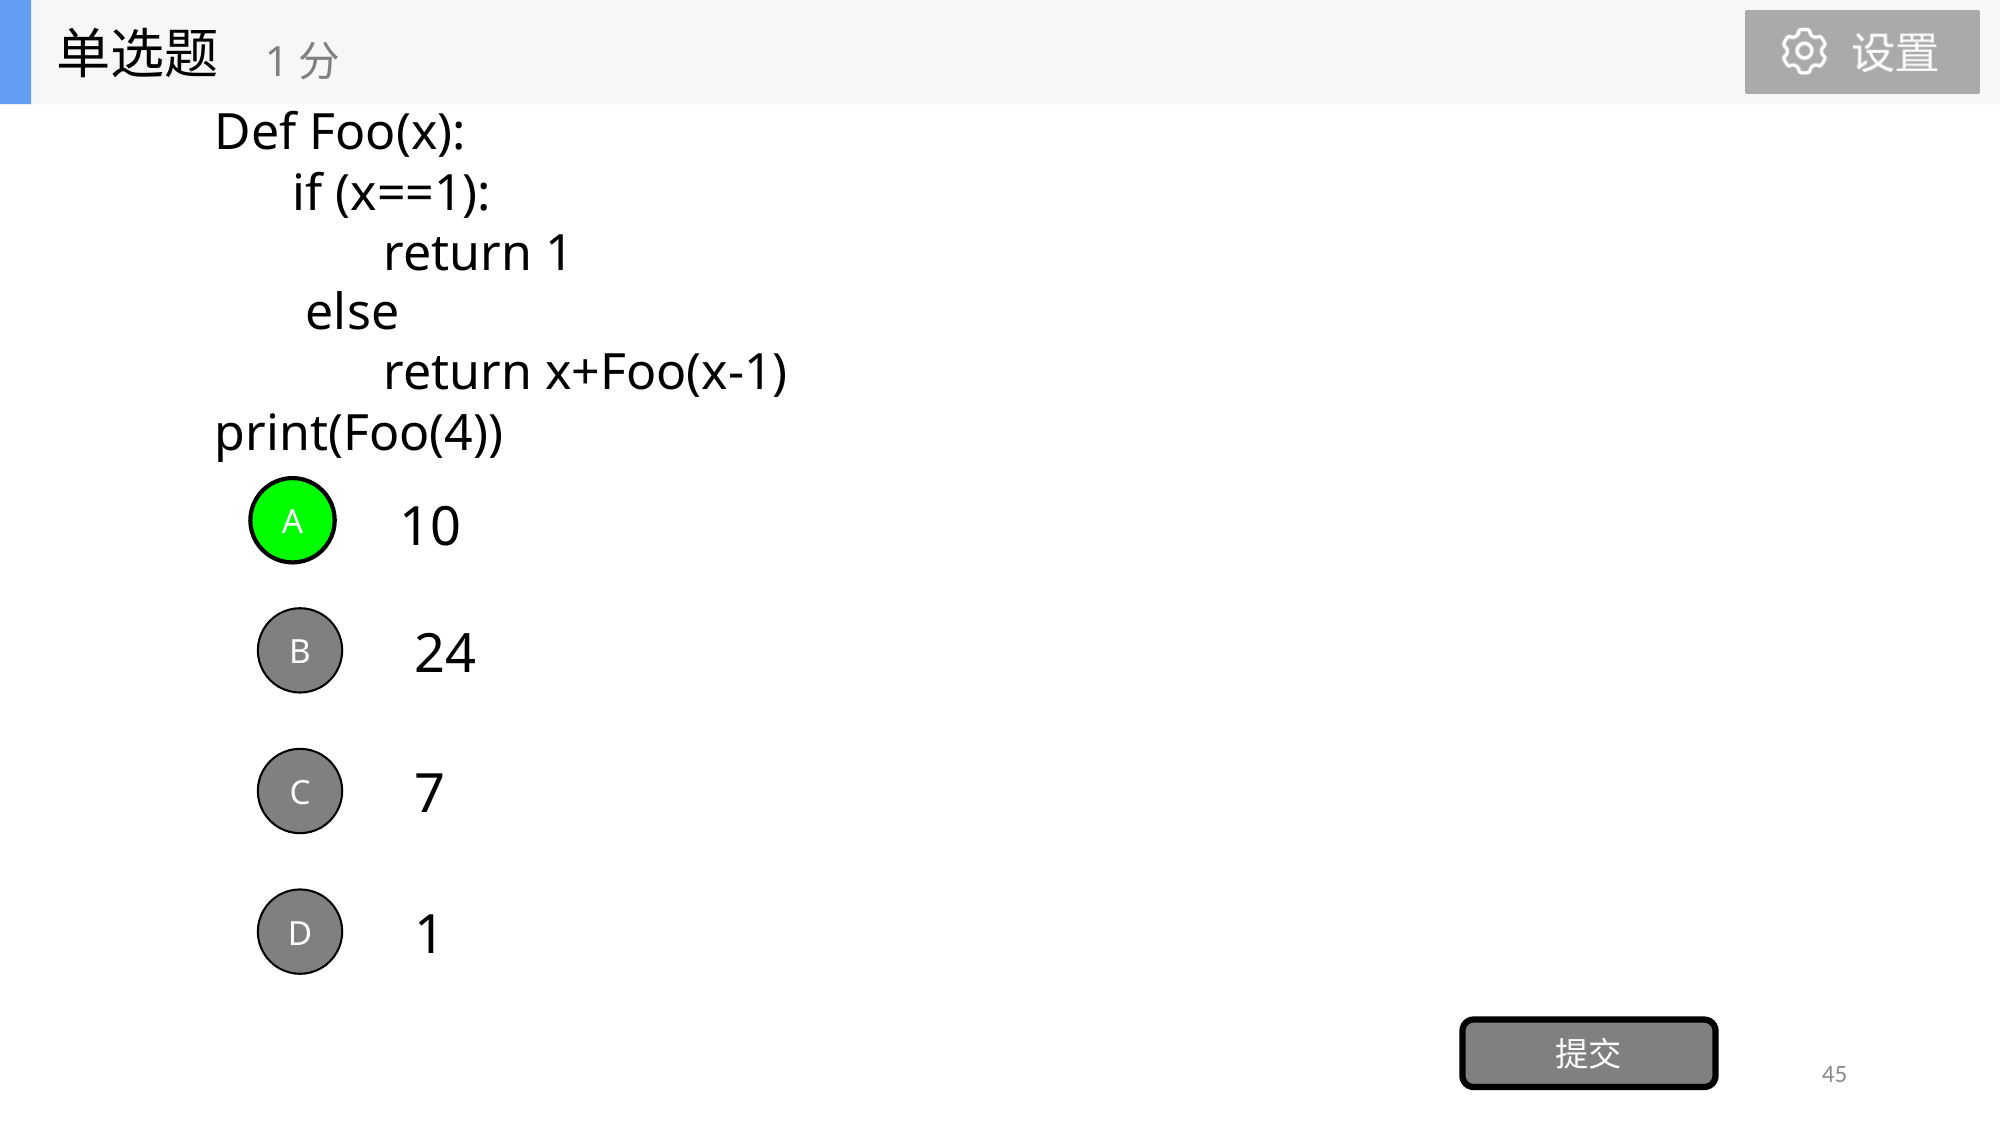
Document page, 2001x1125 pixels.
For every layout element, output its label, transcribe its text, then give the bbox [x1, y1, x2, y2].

text_box 提交 [1461, 1018, 1717, 1089]
text_box 10 [384, 470, 1785, 577]
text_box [0, 0, 2000, 105]
text_box Def Foo(x): if (x==1): return 1 else return x+Foo(x-1) print(Foo(4)) [200, 105, 1800, 456]
text_box C [256, 747, 344, 835]
text_box 24 [399, 597, 1800, 703]
text_box 7 [399, 738, 1800, 844]
slide_number 45 [1412, 1042, 1863, 1103]
picture [1745, 10, 1980, 94]
text_box B [256, 607, 344, 694]
text_box 1 [399, 878, 1800, 985]
text_box A [249, 477, 336, 564]
text_box D [256, 888, 344, 975]
